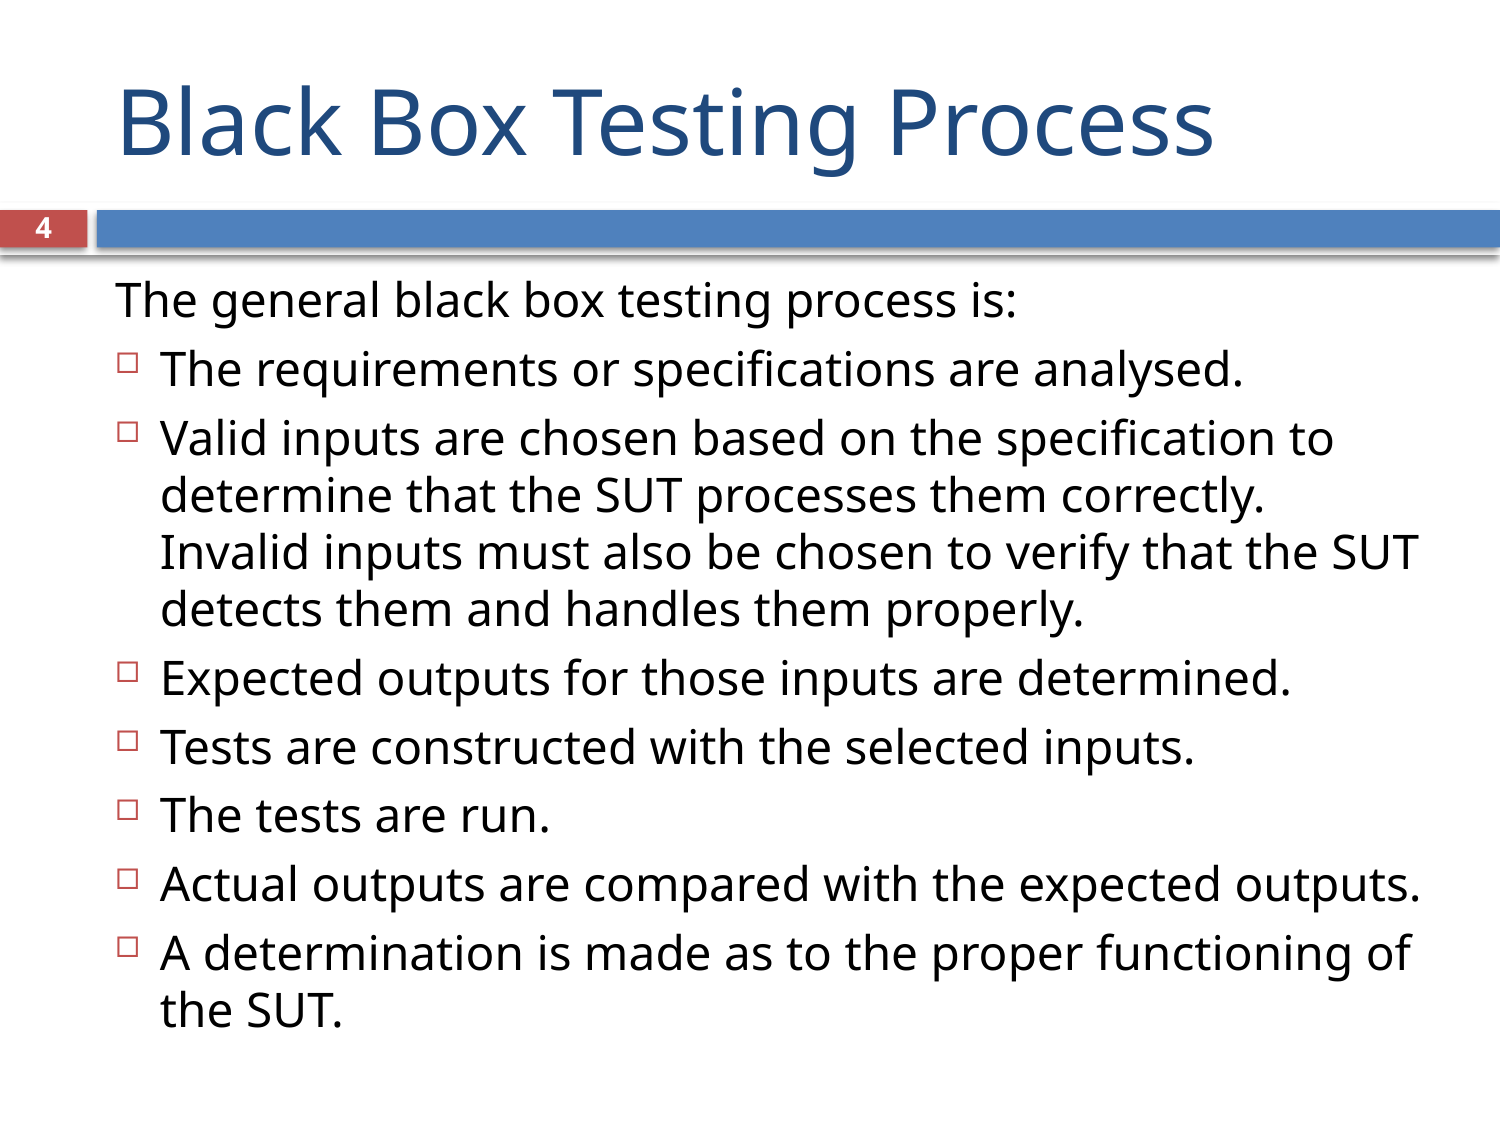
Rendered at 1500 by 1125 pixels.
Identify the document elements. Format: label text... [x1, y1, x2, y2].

list The general black box testing process is: The requirements or specifications are analysed. Valid inputs are chosen based on the specification to determine that the SUT processes them correctly. Invalid inputs must also be chosen to verify that the SUT detects them and handles them properly. Expected outputs for those inputs are determined. Tests are constructed with the selected inputs. The tests are run. Actual outputs are compared with the expected outputs. A determination is made as to the proper functioning of the SUT. [100, 262, 1438, 1075]
title Black Box Testing Process [100, 37, 1438, 200]
slide_number 4 [0, 208, 88, 249]
